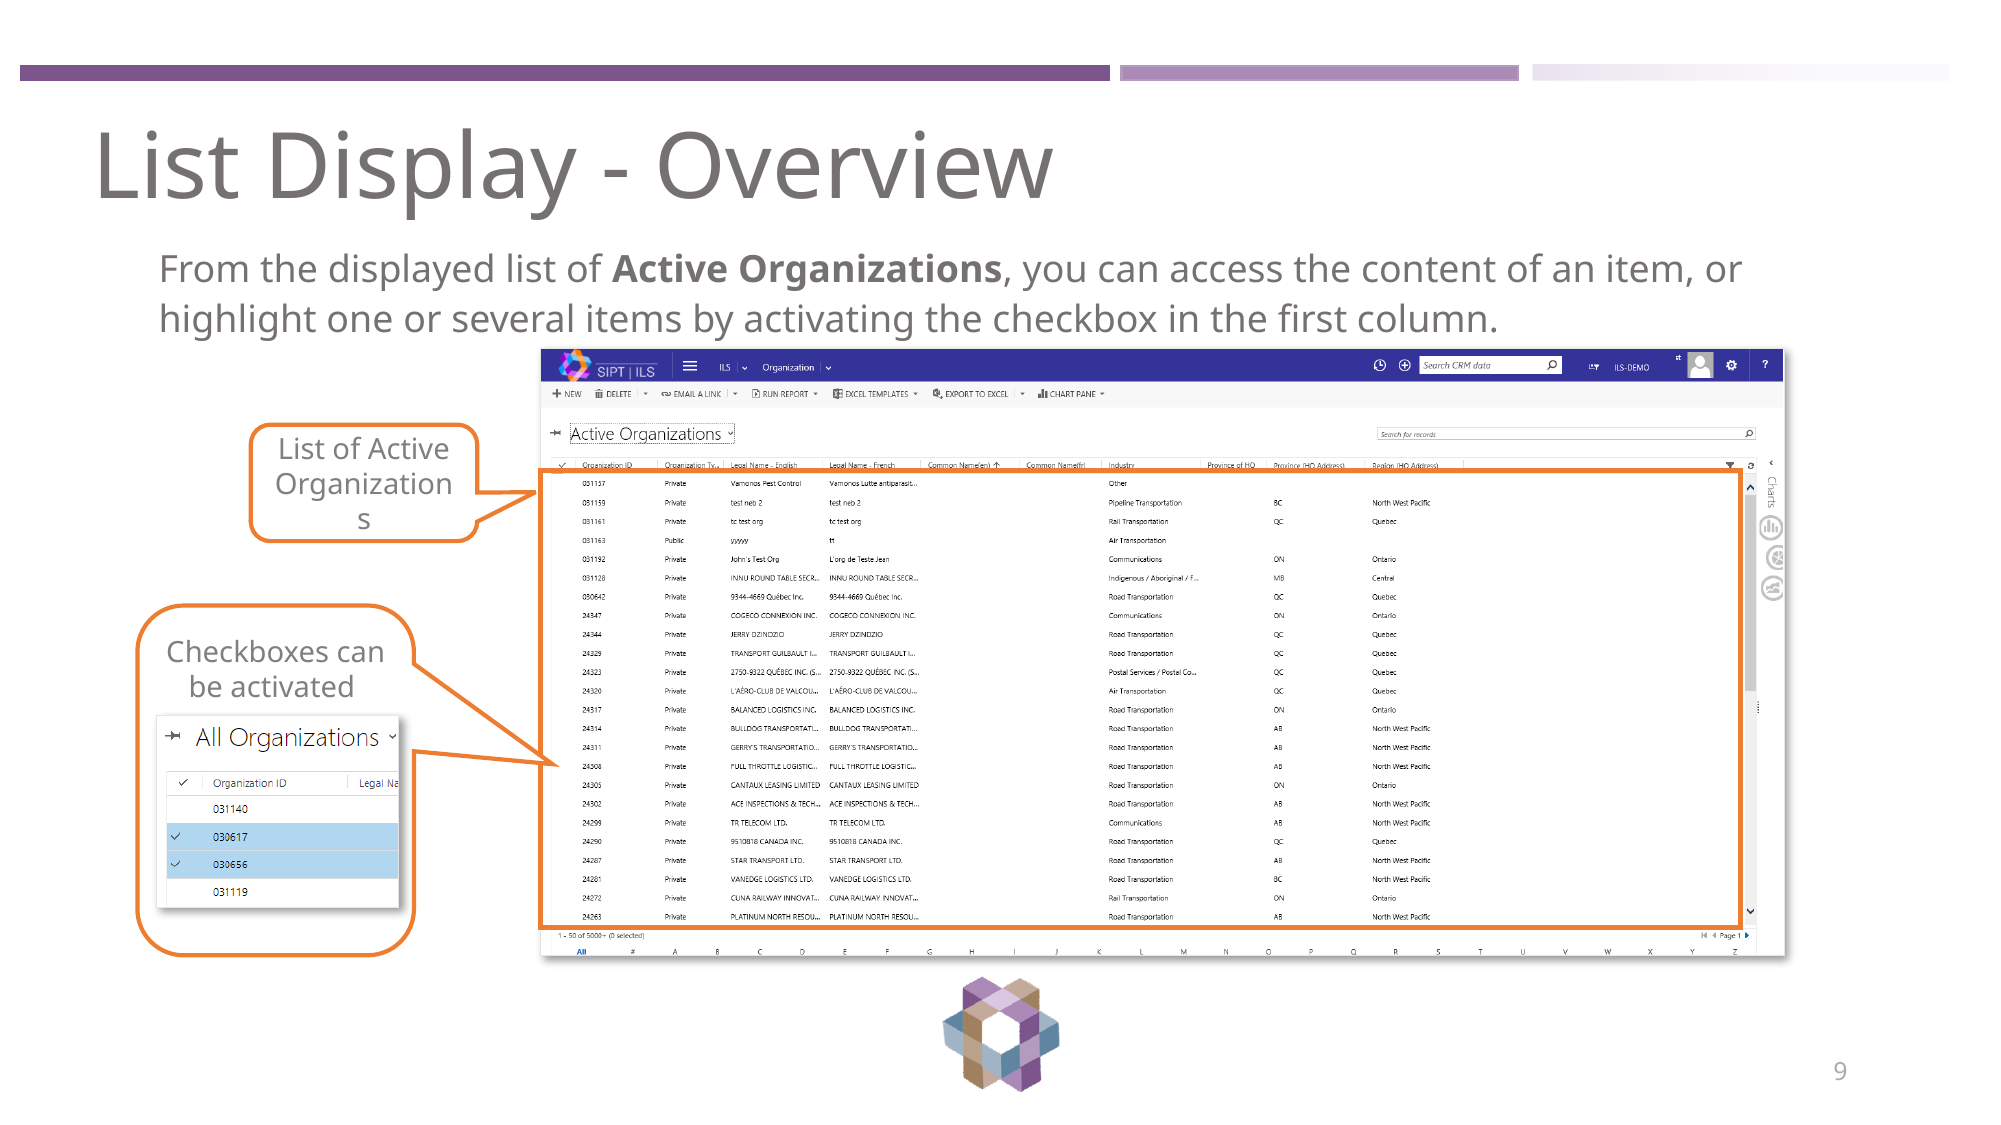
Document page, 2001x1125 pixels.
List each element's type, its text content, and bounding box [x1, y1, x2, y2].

text_box List of Active Organizations [249, 423, 537, 543]
text_box Checkboxes can be activated [136, 604, 540, 957]
picture [156, 715, 399, 908]
text_box From the displayed list of Active Organizations, you can access the content of an item, or highlight one or several items by activating the checkbox in the first column. [143, 278, 1905, 348]
text_box List Display - Overview [77, 59, 1984, 278]
picture [844, 956, 1150, 1125]
slide_number 9 [1412, 1042, 1863, 1103]
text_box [540, 348, 1785, 956]
